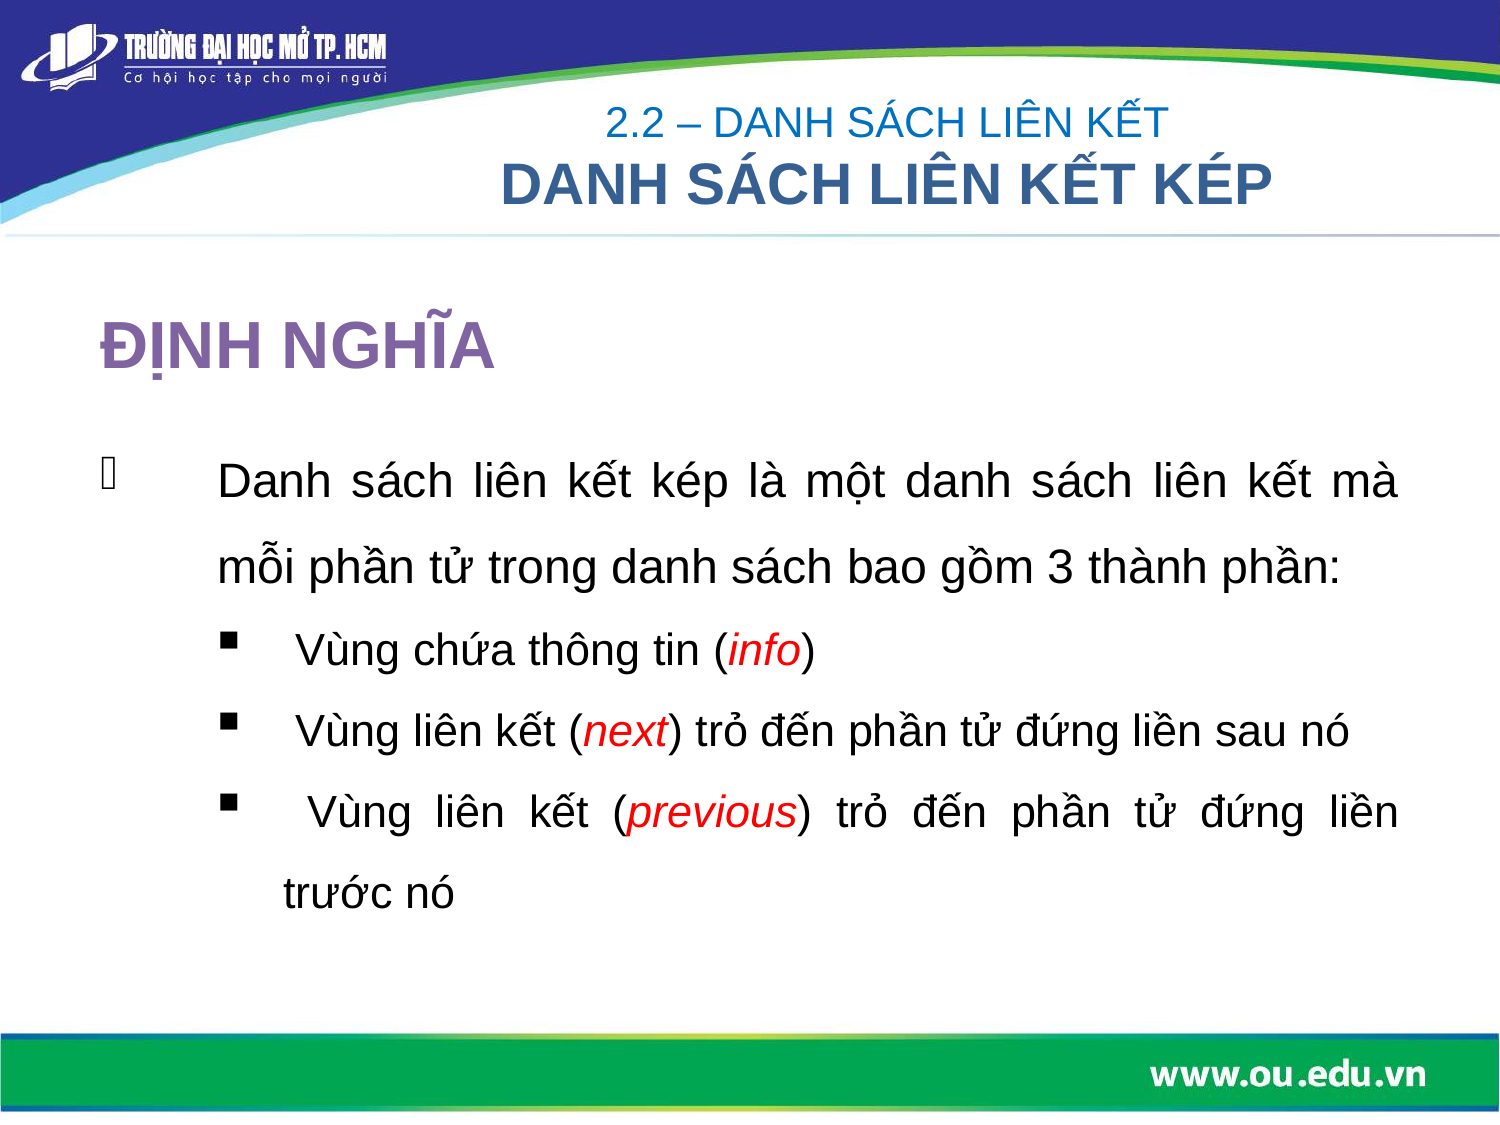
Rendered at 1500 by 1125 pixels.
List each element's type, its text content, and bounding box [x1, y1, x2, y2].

text_box Danh sách liên kết kép là một danh sách liên kết mà mỗi phần tử trong danh sách bao gồm 3 thành phần: Vùng chứa thông tin (info) Vùng liên kết (next) trỏ đến phần tử đứng liền sau nó Vùng liên kết (previous) trỏ đến phần tử đứng liền trước nó [85, 412, 1415, 986]
text_box 2.2 – DANH SÁCH LIÊN KẾT DANH SÁCH LIÊN KẾT KÉP [350, 50, 1425, 225]
text_box ĐỊNH NGHĨA [85, 294, 1384, 412]
picture [0, 0, 1500, 1125]
